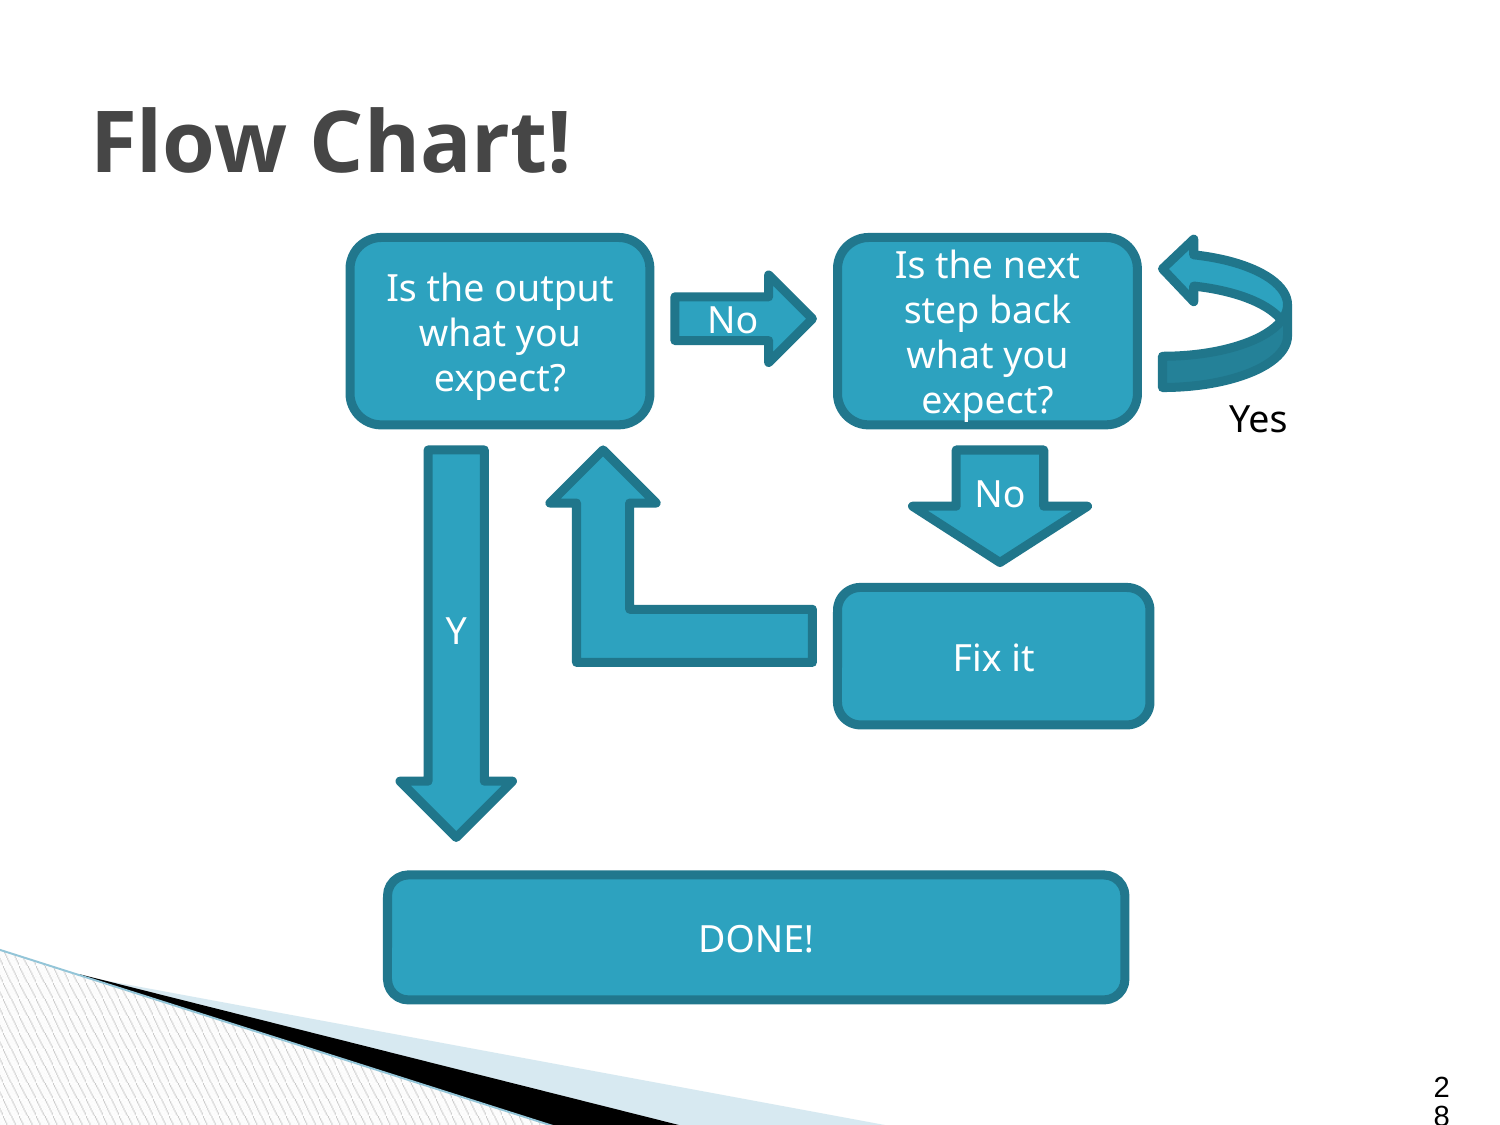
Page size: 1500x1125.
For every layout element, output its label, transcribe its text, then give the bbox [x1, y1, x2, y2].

slide_number ‹#› [1418, 1051, 1479, 1112]
text_box [1162, 239, 1288, 388]
text_box Fix it [837, 587, 1150, 725]
text_box [549, 449, 813, 663]
text_box DONE! [387, 874, 1125, 1000]
text_box Is the output what you expect? [350, 237, 650, 425]
text_box Is the next step back what you expect? [837, 237, 1138, 425]
text_box Yes [1214, 387, 1305, 448]
text_box Y [399, 449, 513, 838]
title Flow Chart! [75, 45, 1425, 233]
text_box No [912, 450, 1088, 563]
text_box No [674, 274, 813, 363]
